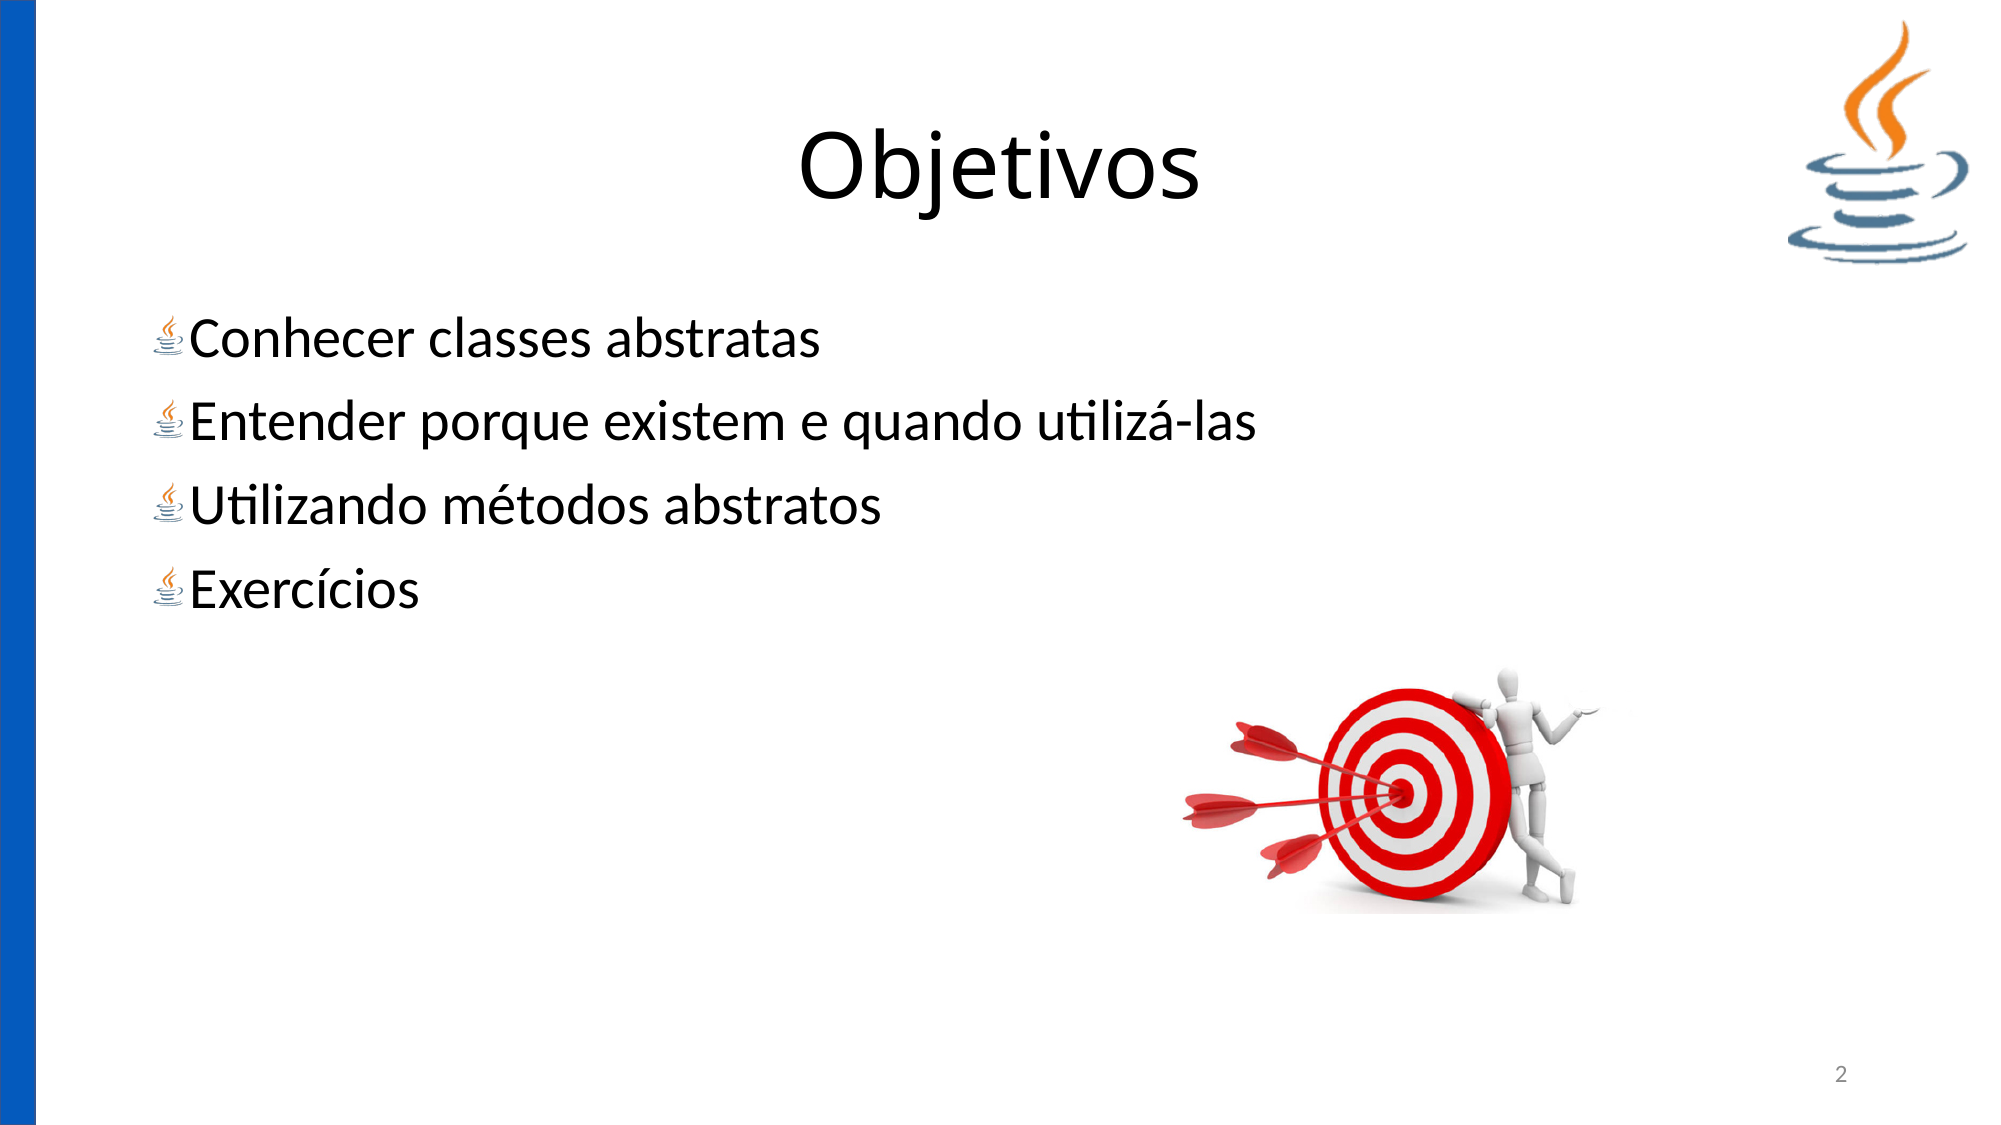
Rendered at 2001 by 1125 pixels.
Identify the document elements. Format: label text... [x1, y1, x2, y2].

picture [1779, 15, 1982, 270]
picture [152, 481, 185, 523]
text_box [0, 0, 36, 1125]
picture [152, 398, 185, 439]
picture [1161, 656, 1638, 914]
list Conhecer classes abstratas Entender porque existem e quando utilizá-las Utilizando métodos abstratos Exercícios [137, 299, 1948, 1014]
slide_number 2 [1412, 1042, 1863, 1103]
picture [152, 314, 185, 356]
picture [152, 565, 185, 607]
title Objetivos [137, 59, 1863, 278]
